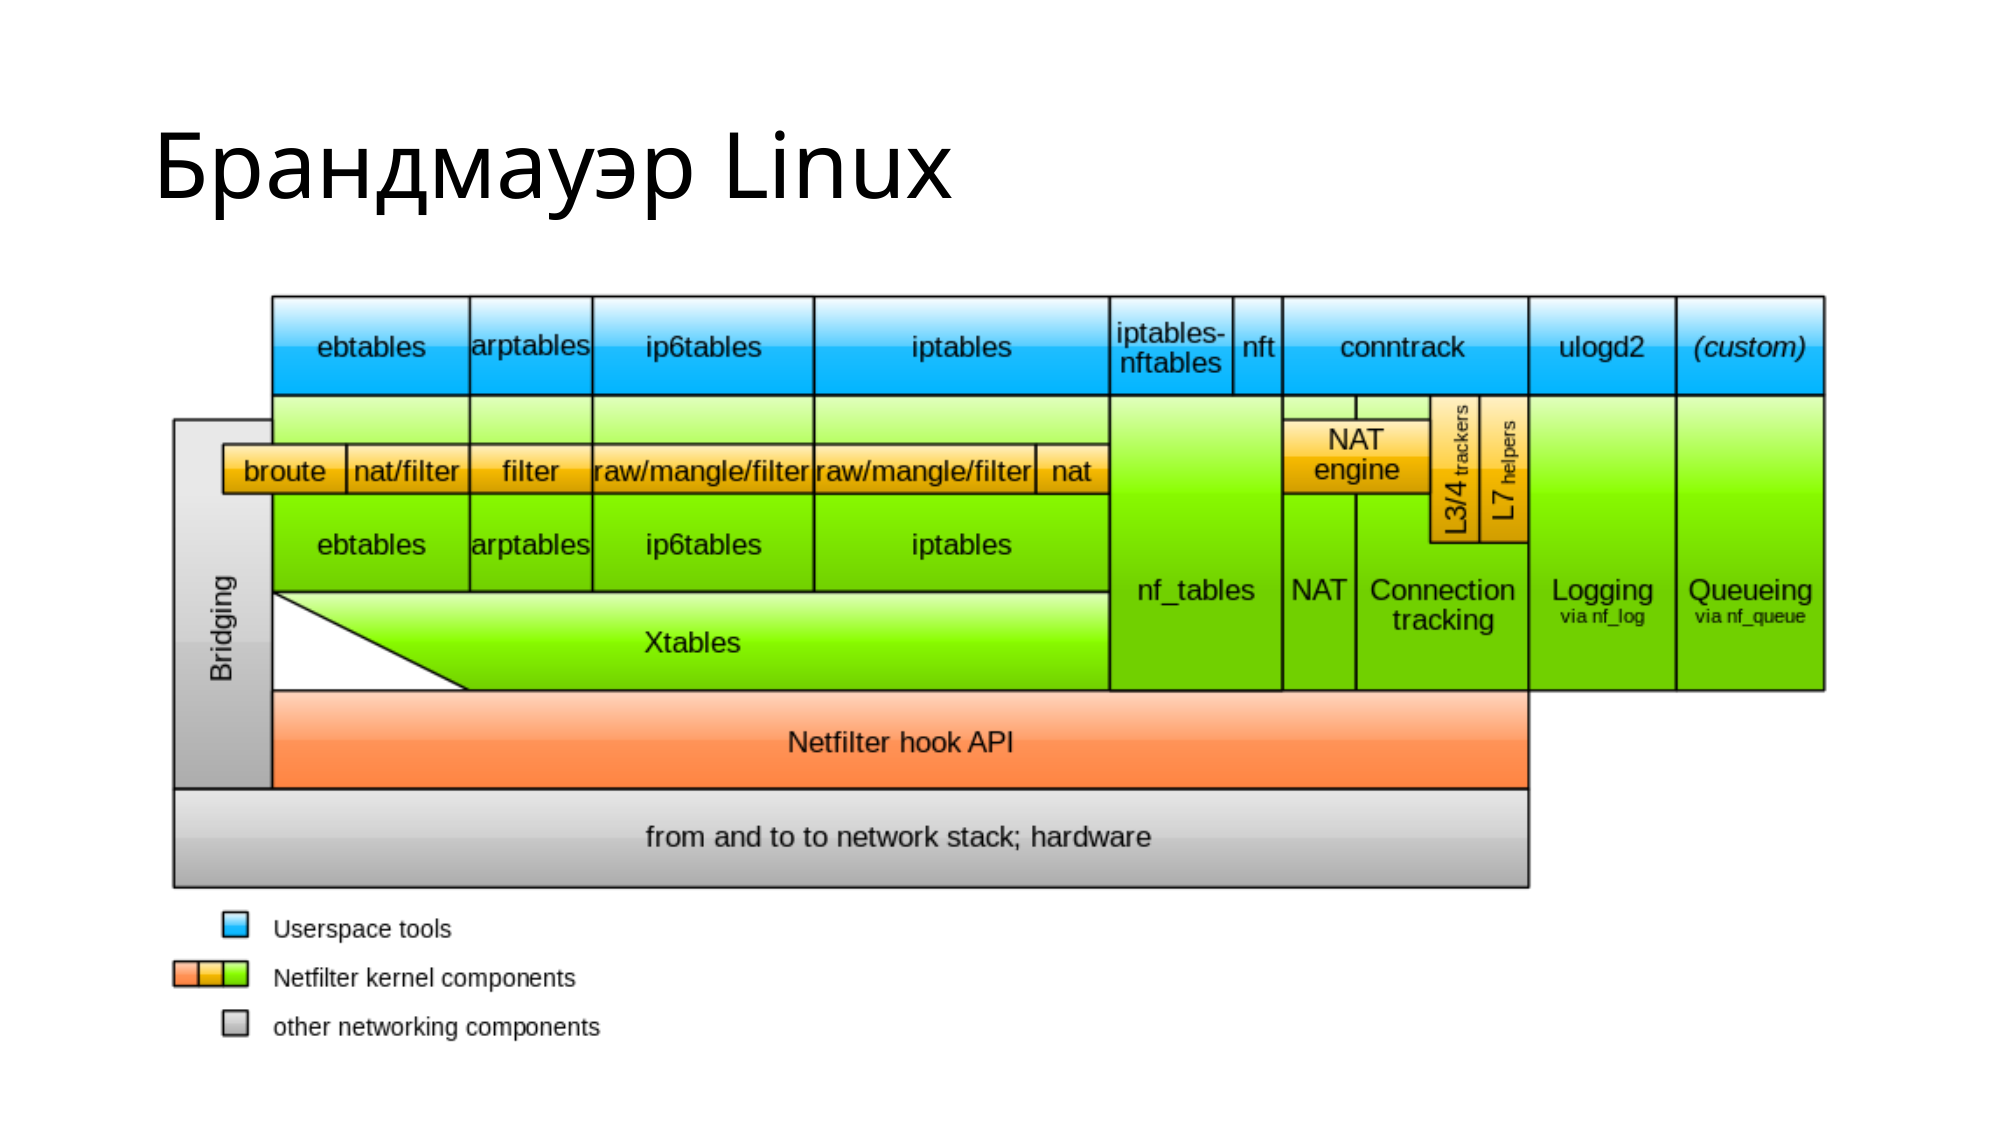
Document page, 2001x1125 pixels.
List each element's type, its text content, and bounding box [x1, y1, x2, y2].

title Брандмауэр Linux [137, 59, 1863, 277]
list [125, 277, 1874, 1061]
